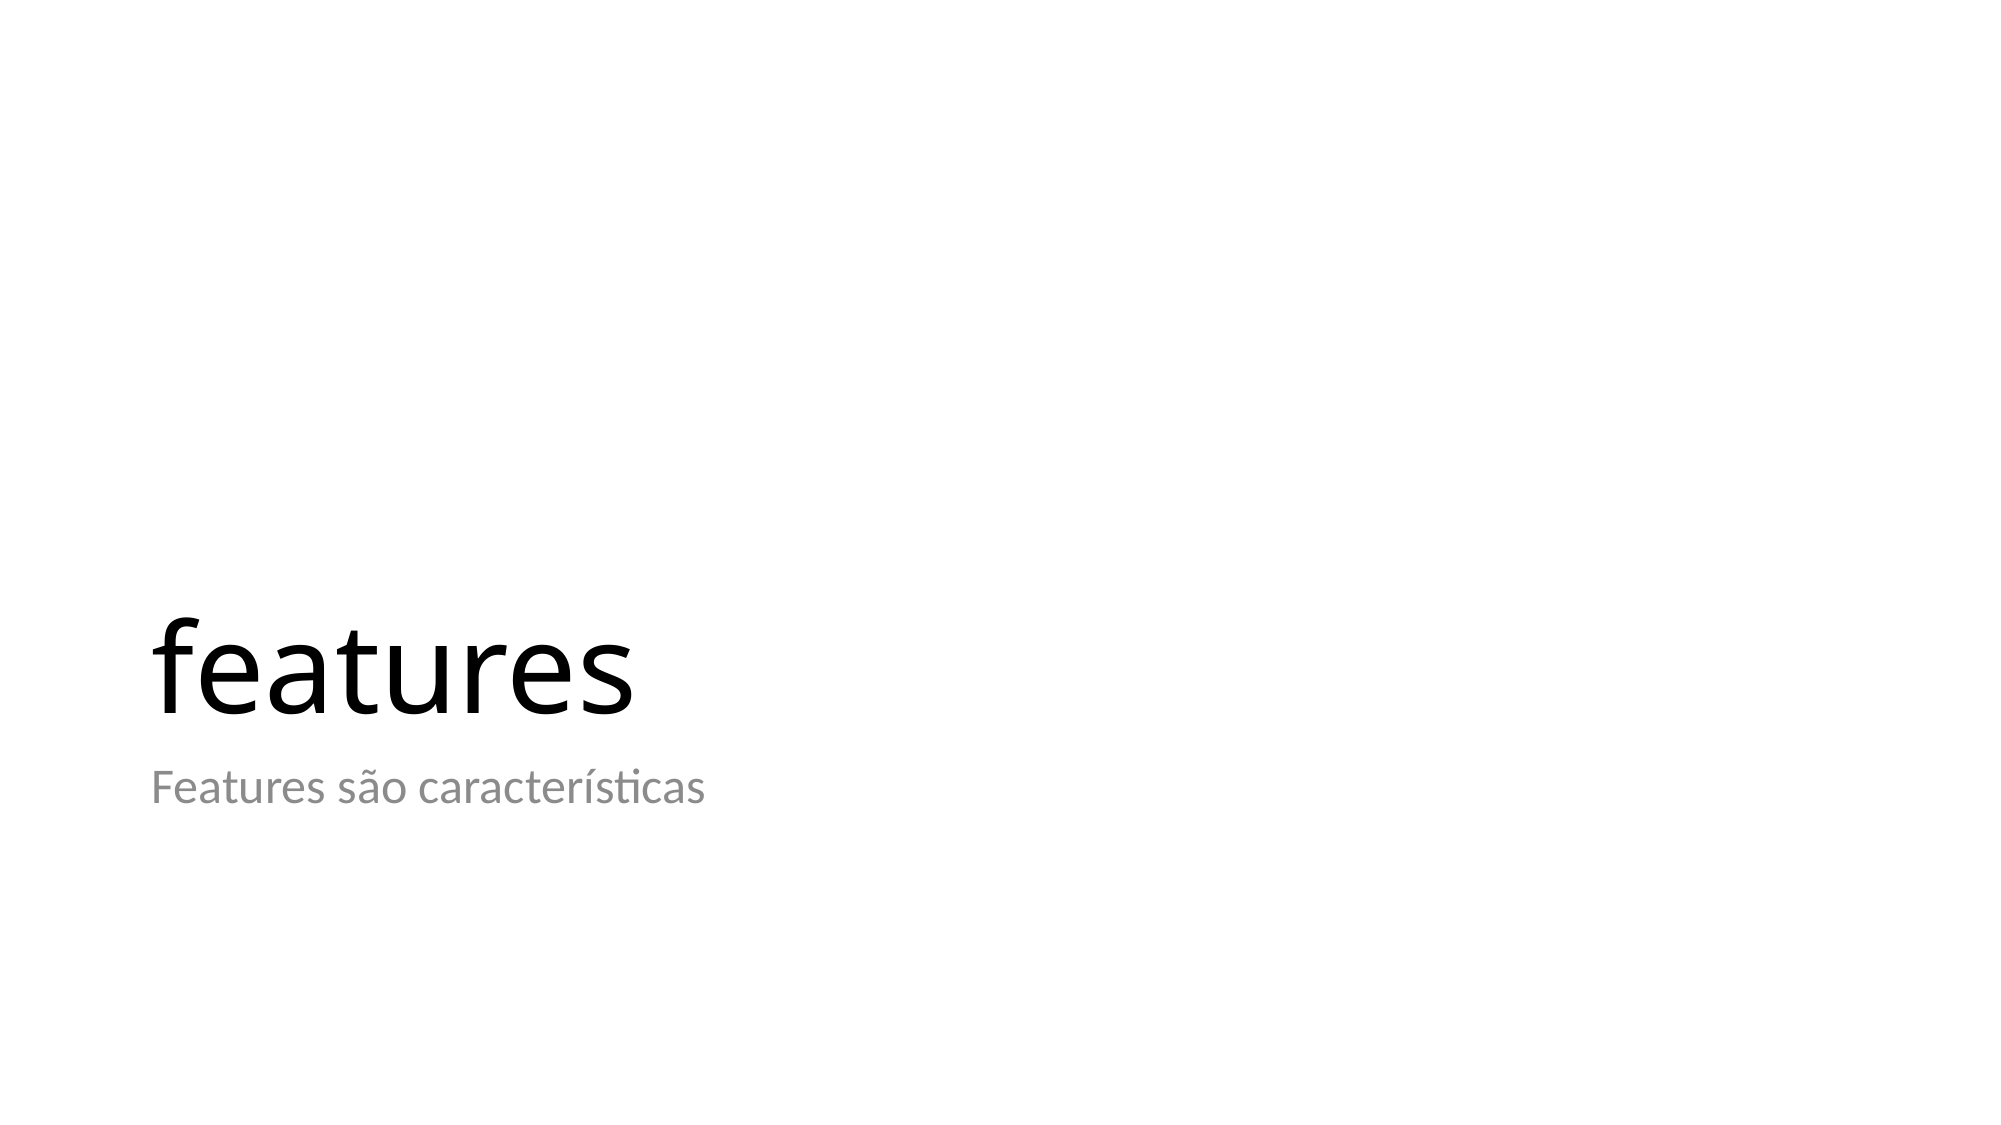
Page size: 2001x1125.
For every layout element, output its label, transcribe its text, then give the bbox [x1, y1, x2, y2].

list Features são características [136, 752, 1862, 999]
title features [136, 280, 1862, 749]
